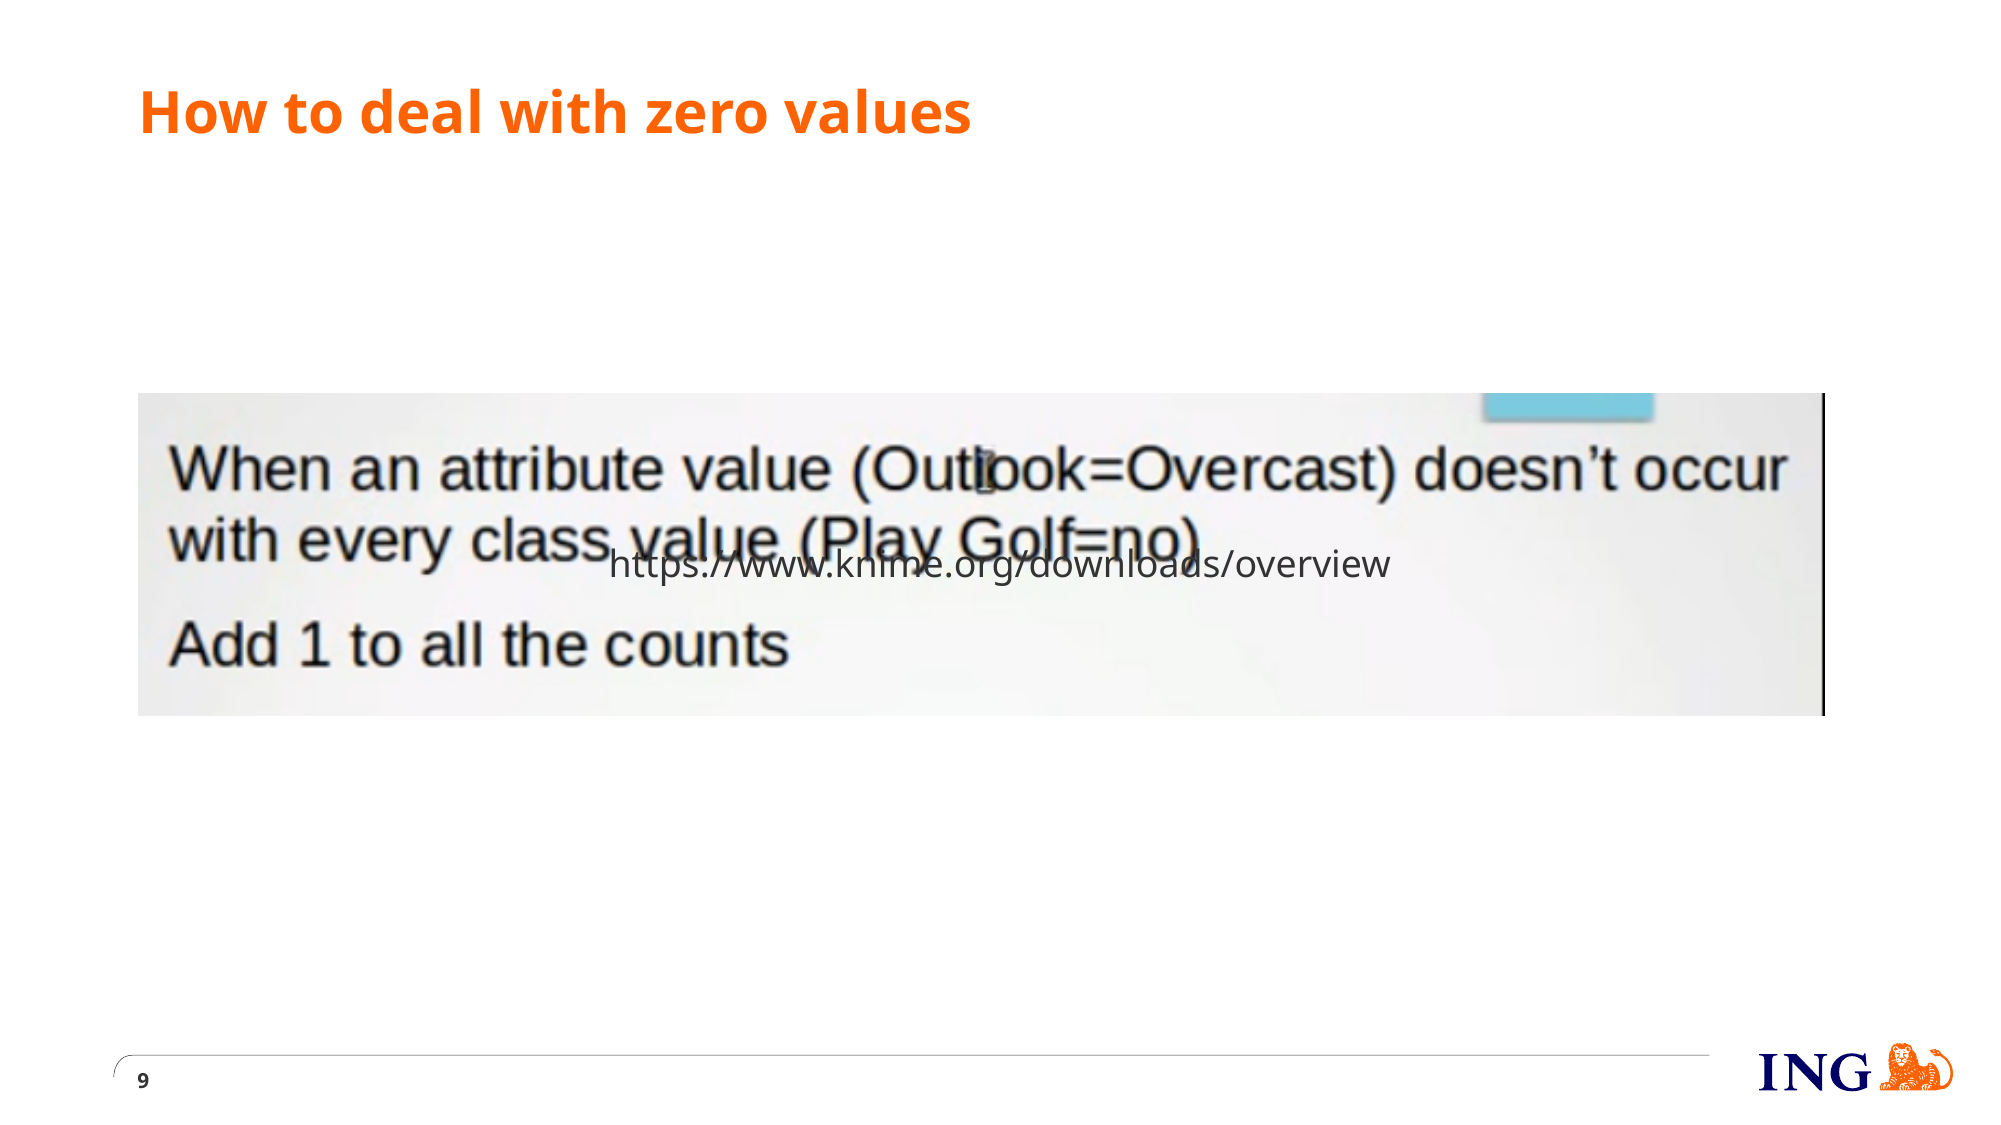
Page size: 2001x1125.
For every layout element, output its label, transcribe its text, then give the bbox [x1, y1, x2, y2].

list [138, 393, 1826, 716]
title How to deal with zero values [138, 46, 1860, 187]
slide_number 9 [137, 1065, 219, 1097]
